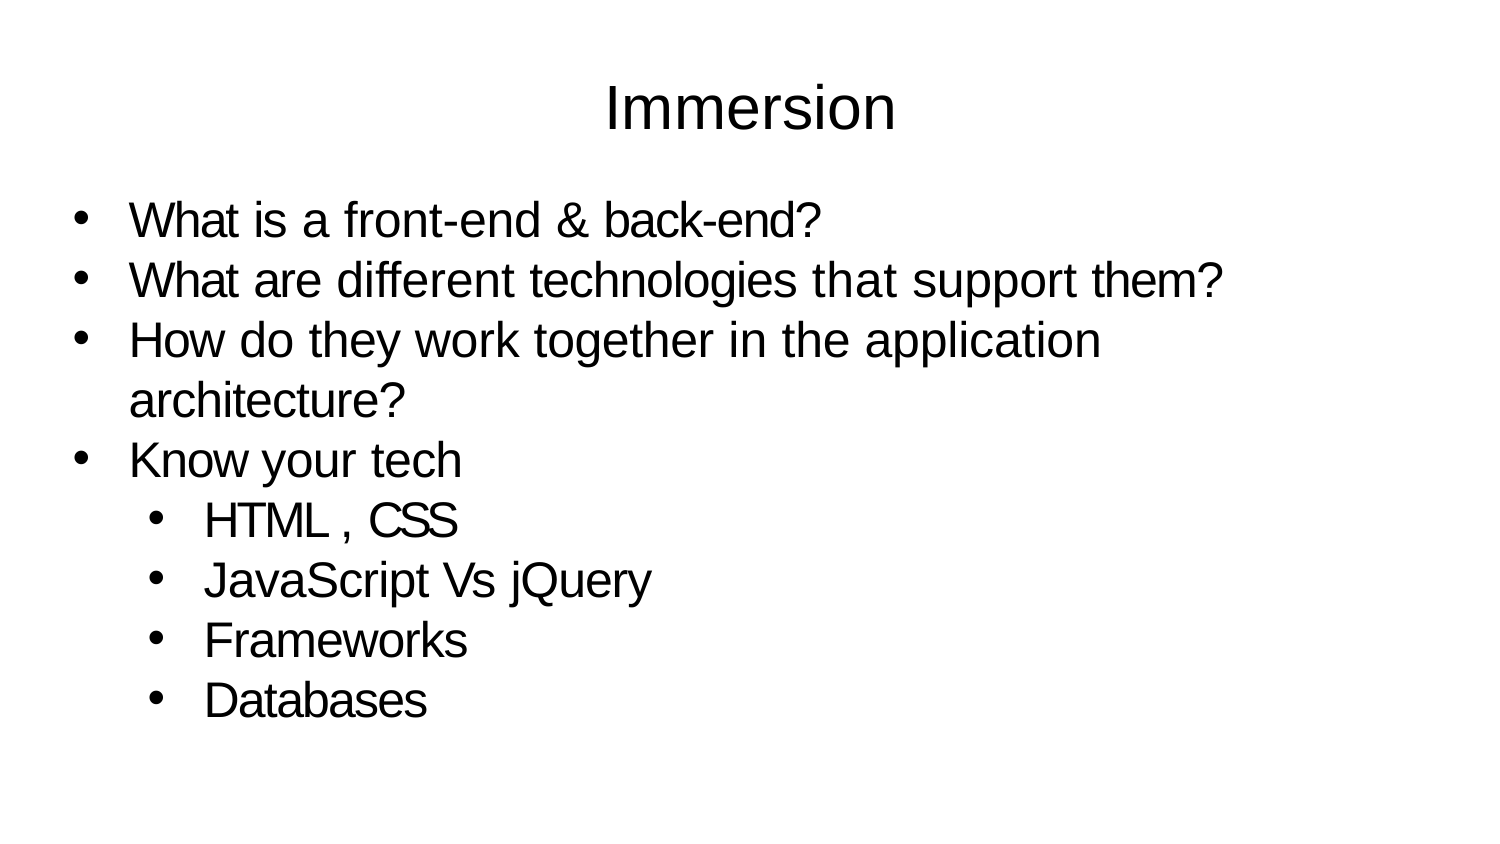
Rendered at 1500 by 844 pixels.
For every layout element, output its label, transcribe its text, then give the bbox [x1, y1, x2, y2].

text_box What is a front-end & back-end? What are different technologies that support them? How do they work together in the application architecture? Know your tech HTML , CSS JavaScript Vs jQuery Frameworks Databases [70, 187, 1376, 728]
title Immersion [75, 33, 1425, 175]
